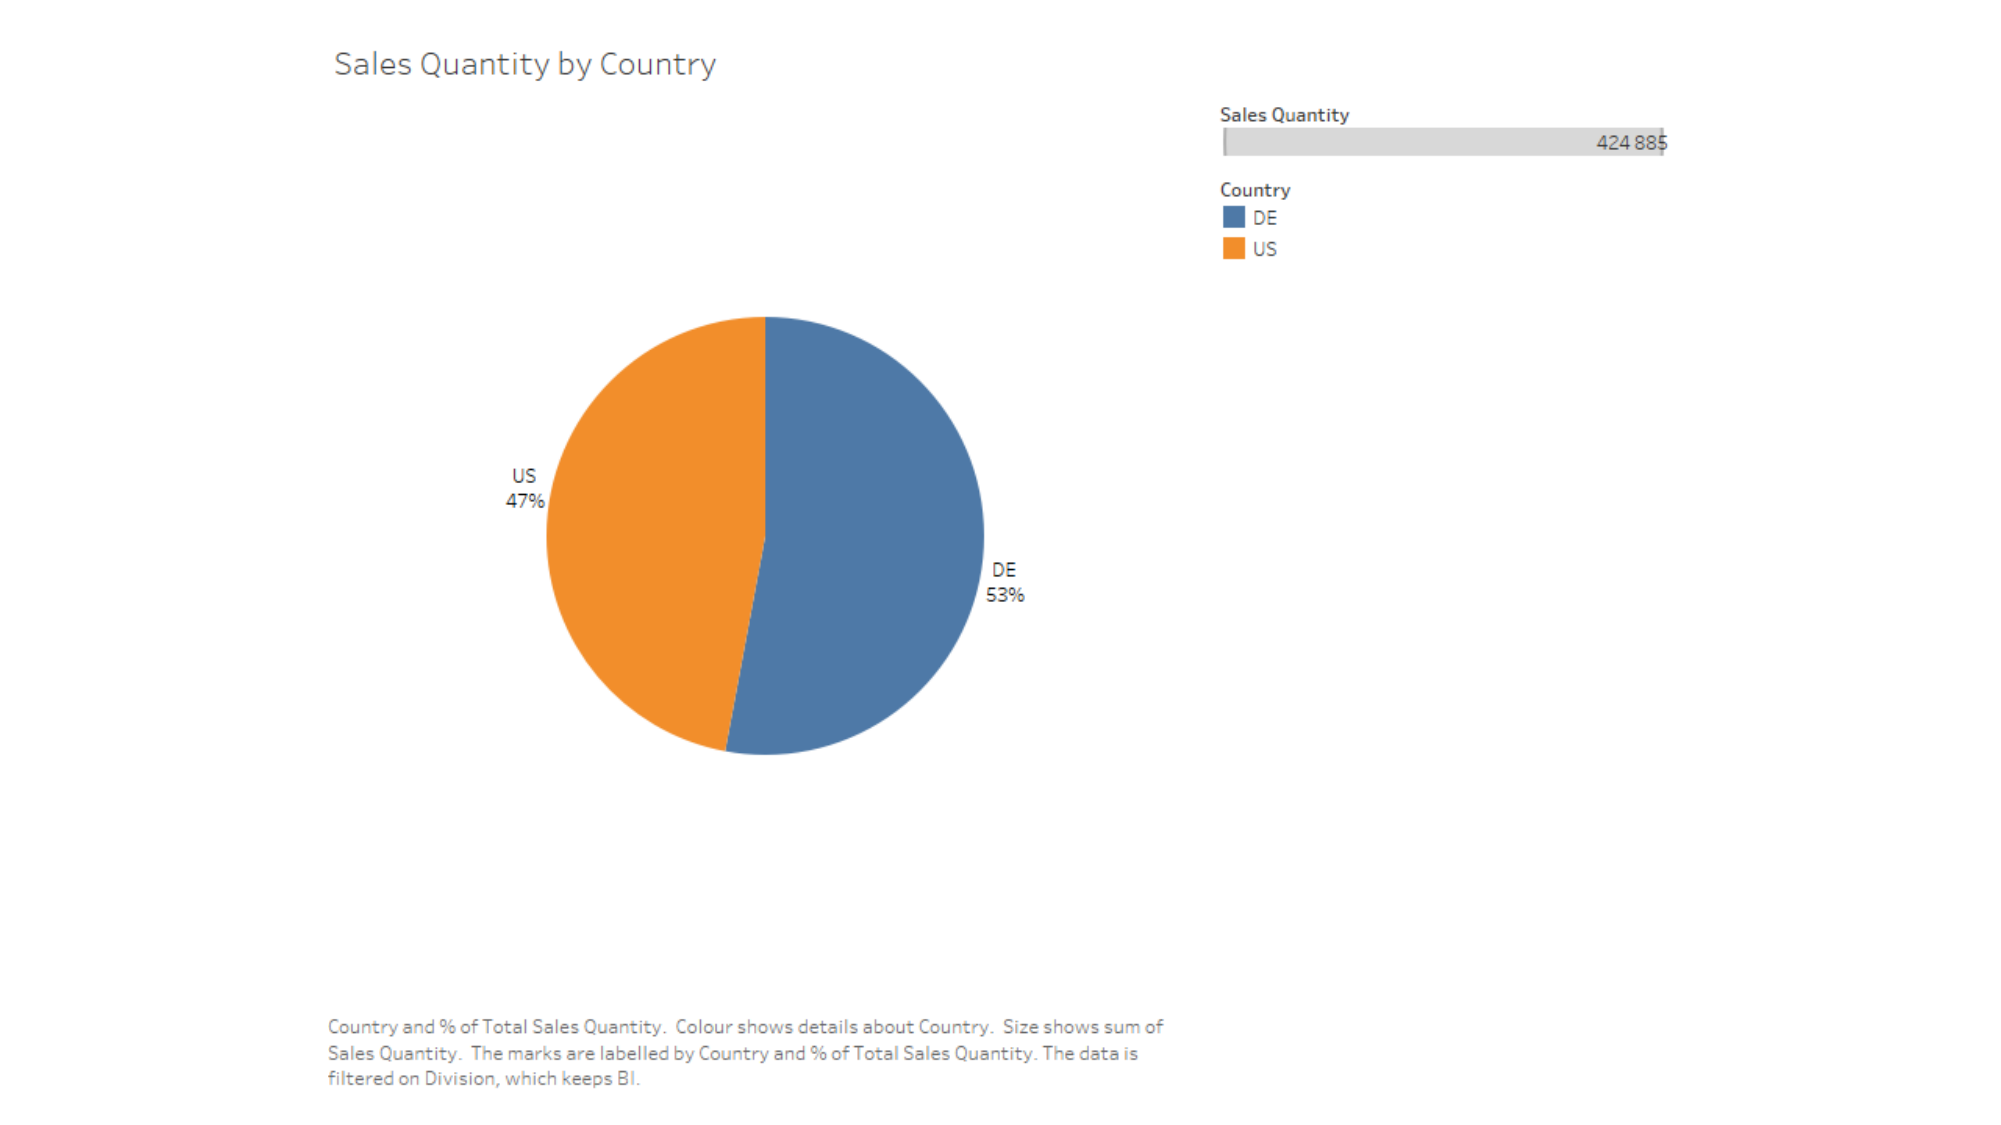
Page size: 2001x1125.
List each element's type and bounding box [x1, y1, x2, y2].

picture [328, 31, 1672, 1093]
